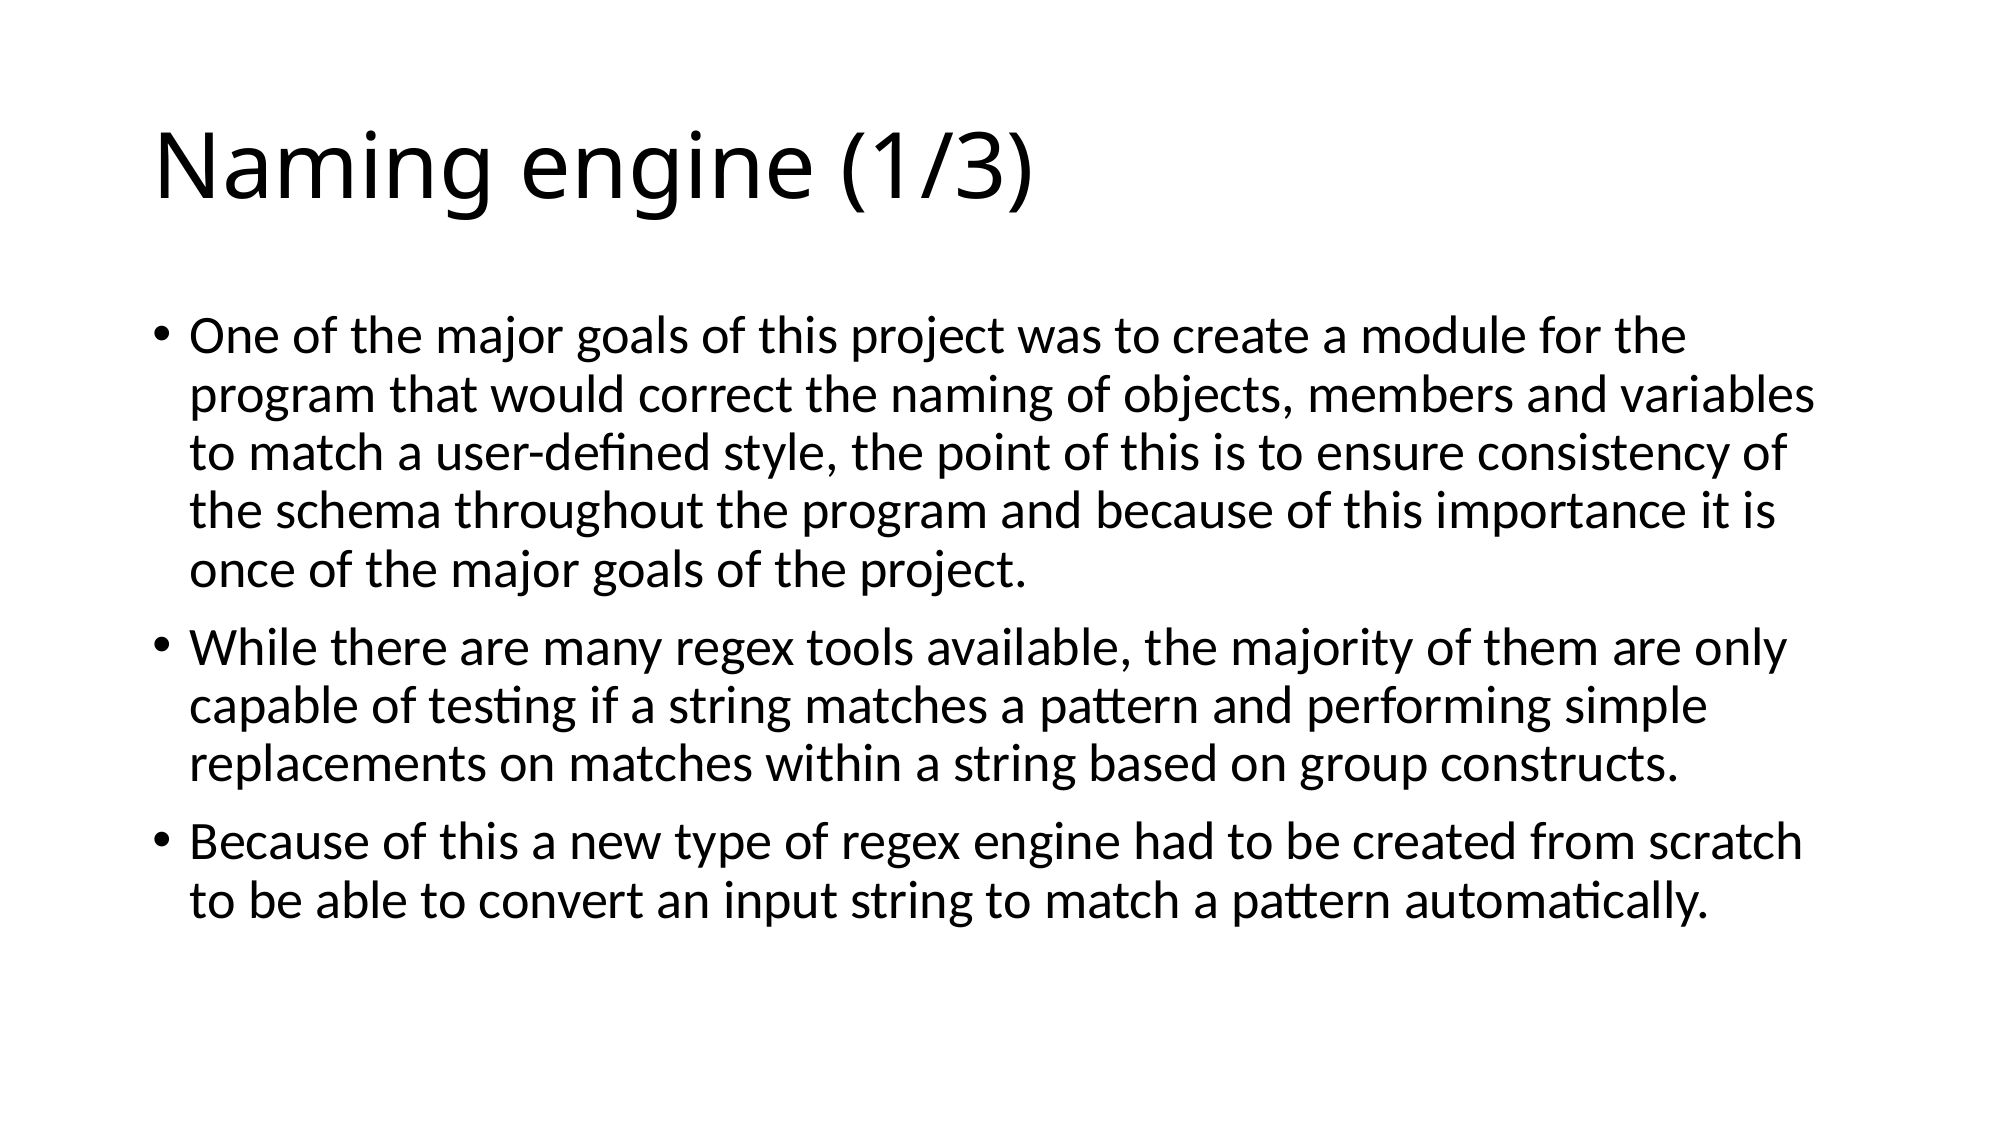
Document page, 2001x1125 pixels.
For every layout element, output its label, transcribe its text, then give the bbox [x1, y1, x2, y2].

list One of the major goals of this project was to create a module for the program that would correct the naming of objects, members and variables to match a user-defined style, the point of this is to ensure consistency of the schema throughout the program and because of this importance it is once of the major goals of the project. While there are many regex tools available, the majority of them are only capable of testing if a string matches a pattern and performing simple replacements on matches within a string based on group constructs. Because of this a new type of regex engine had to be created from scratch to be able to convert an input string to match a pattern automatically. [137, 299, 1863, 1014]
title Naming engine (1/3) [137, 59, 1863, 278]
